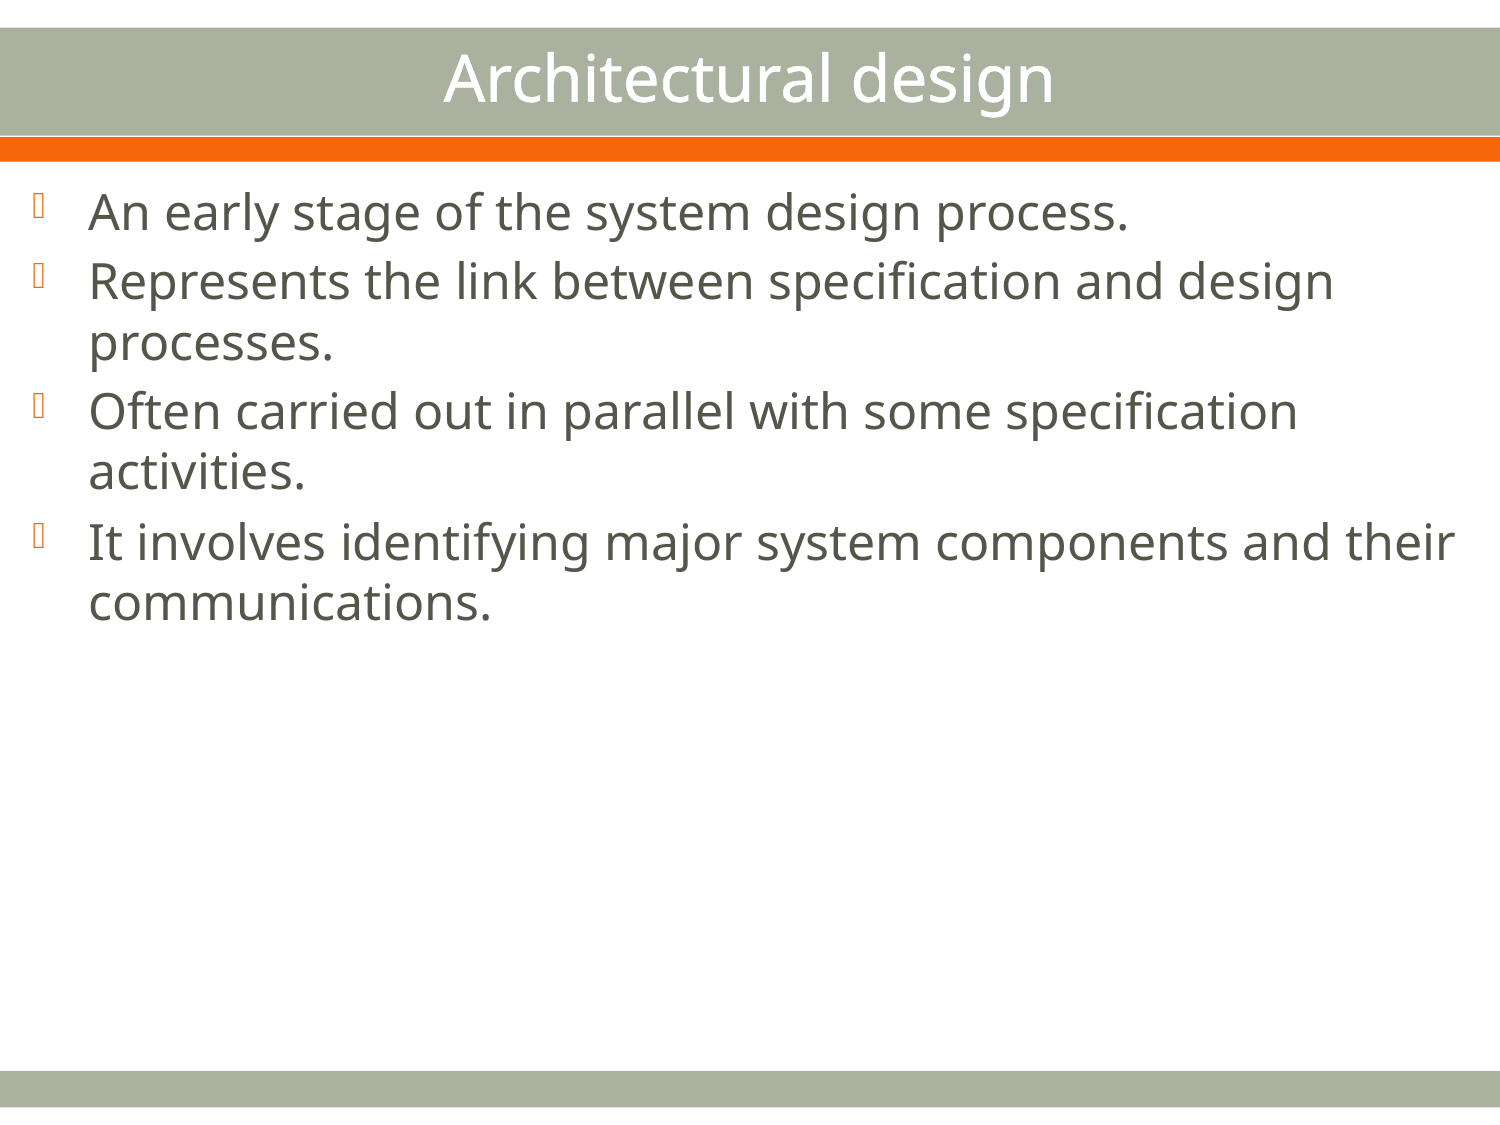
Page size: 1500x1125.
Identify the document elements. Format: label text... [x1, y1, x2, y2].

list An early stage of the system design process. Represents the link between specification and design processes. Often carried out in parallel with some specification activities. It involves identifying major system components and their communications. [17, 172, 1483, 1059]
title Architectural design [0, 29, 1500, 123]
